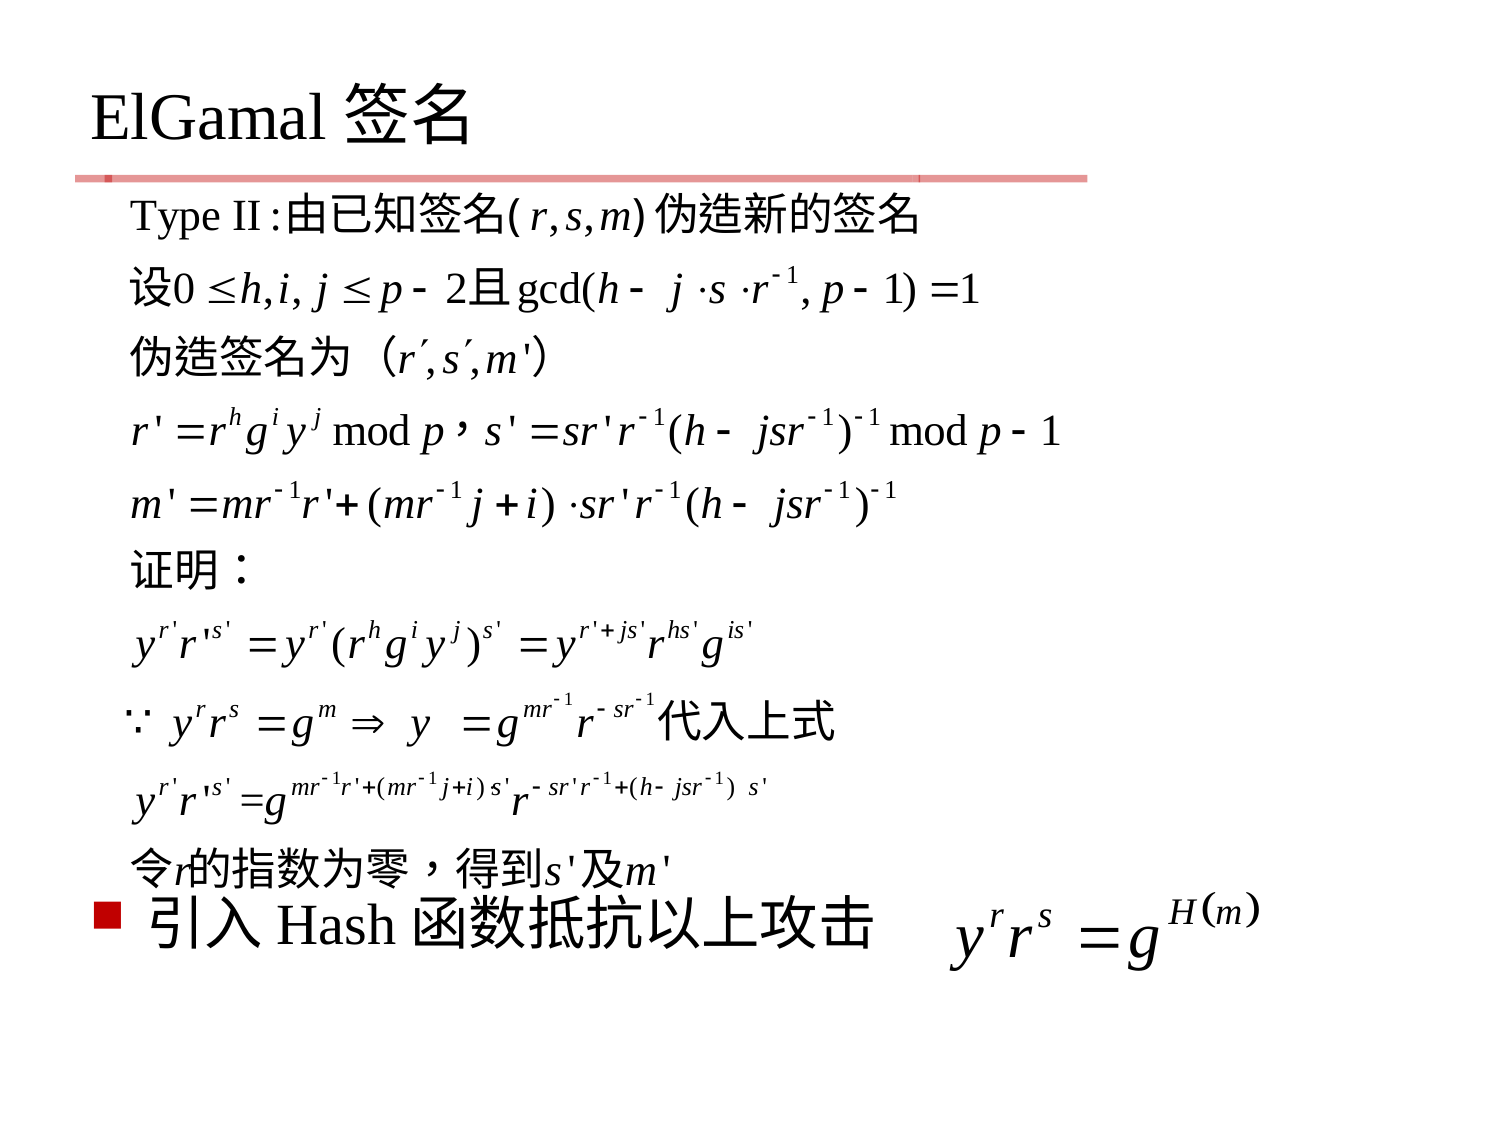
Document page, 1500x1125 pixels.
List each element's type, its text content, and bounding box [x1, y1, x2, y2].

title ElGamal签名 [75, 62, 1425, 163]
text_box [123, 184, 1070, 962]
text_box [938, 881, 1269, 985]
list 引入Hash函数抵抗以上攻击 [75, 224, 932, 973]
list 引入Hash函数抵抗以上攻击 [1074, 224, 1425, 973]
